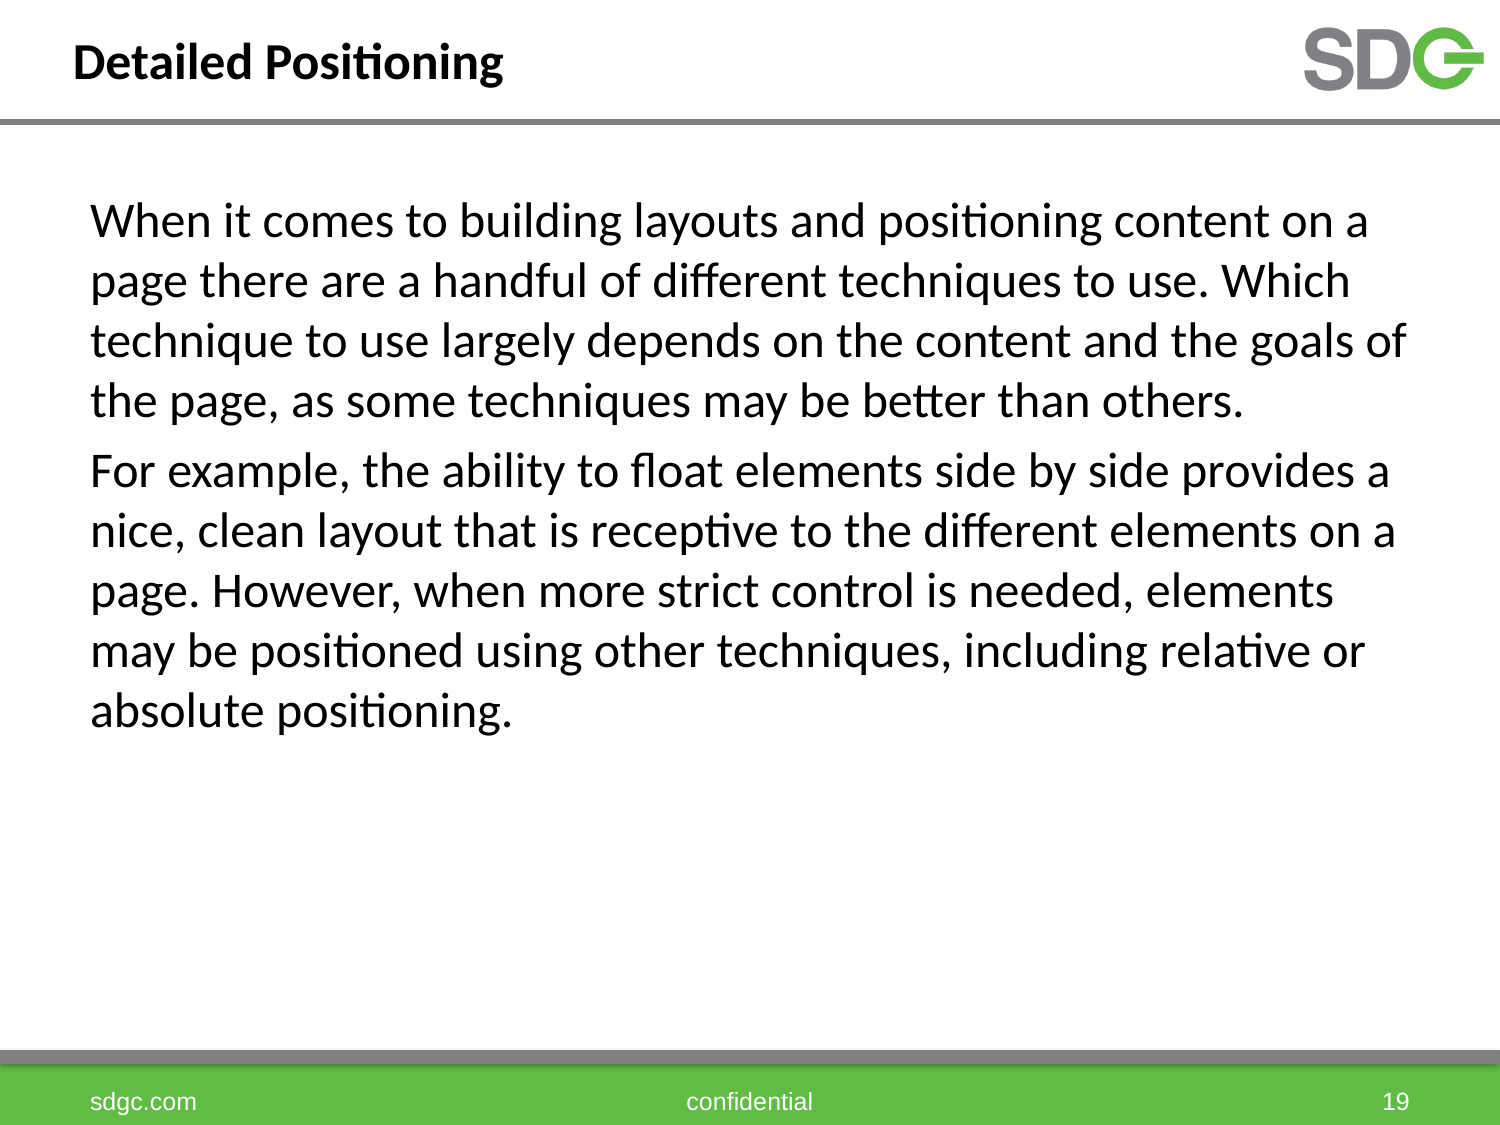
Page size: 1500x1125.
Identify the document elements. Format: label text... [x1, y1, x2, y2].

title Detailed Positioning [57, 20, 1248, 98]
slide_number 19 [1074, 1070, 1425, 1125]
picture [1300, 23, 1489, 93]
footer confidential [512, 1070, 988, 1125]
slide_number sdgc.com [75, 1070, 425, 1125]
list When it comes to building layouts and positioning content on a page there are a handful of different techniques to use. Which technique to use largely depends on the content and the goals of the page, as some techniques may be better than others. For example, the ability to float elements side by side provides a nice, clean layout that is receptive to the different elements on a page. However, when more strict control is needed, elements may be positioned using other techniques, including relative or absolute positioning. [75, 179, 1425, 1005]
